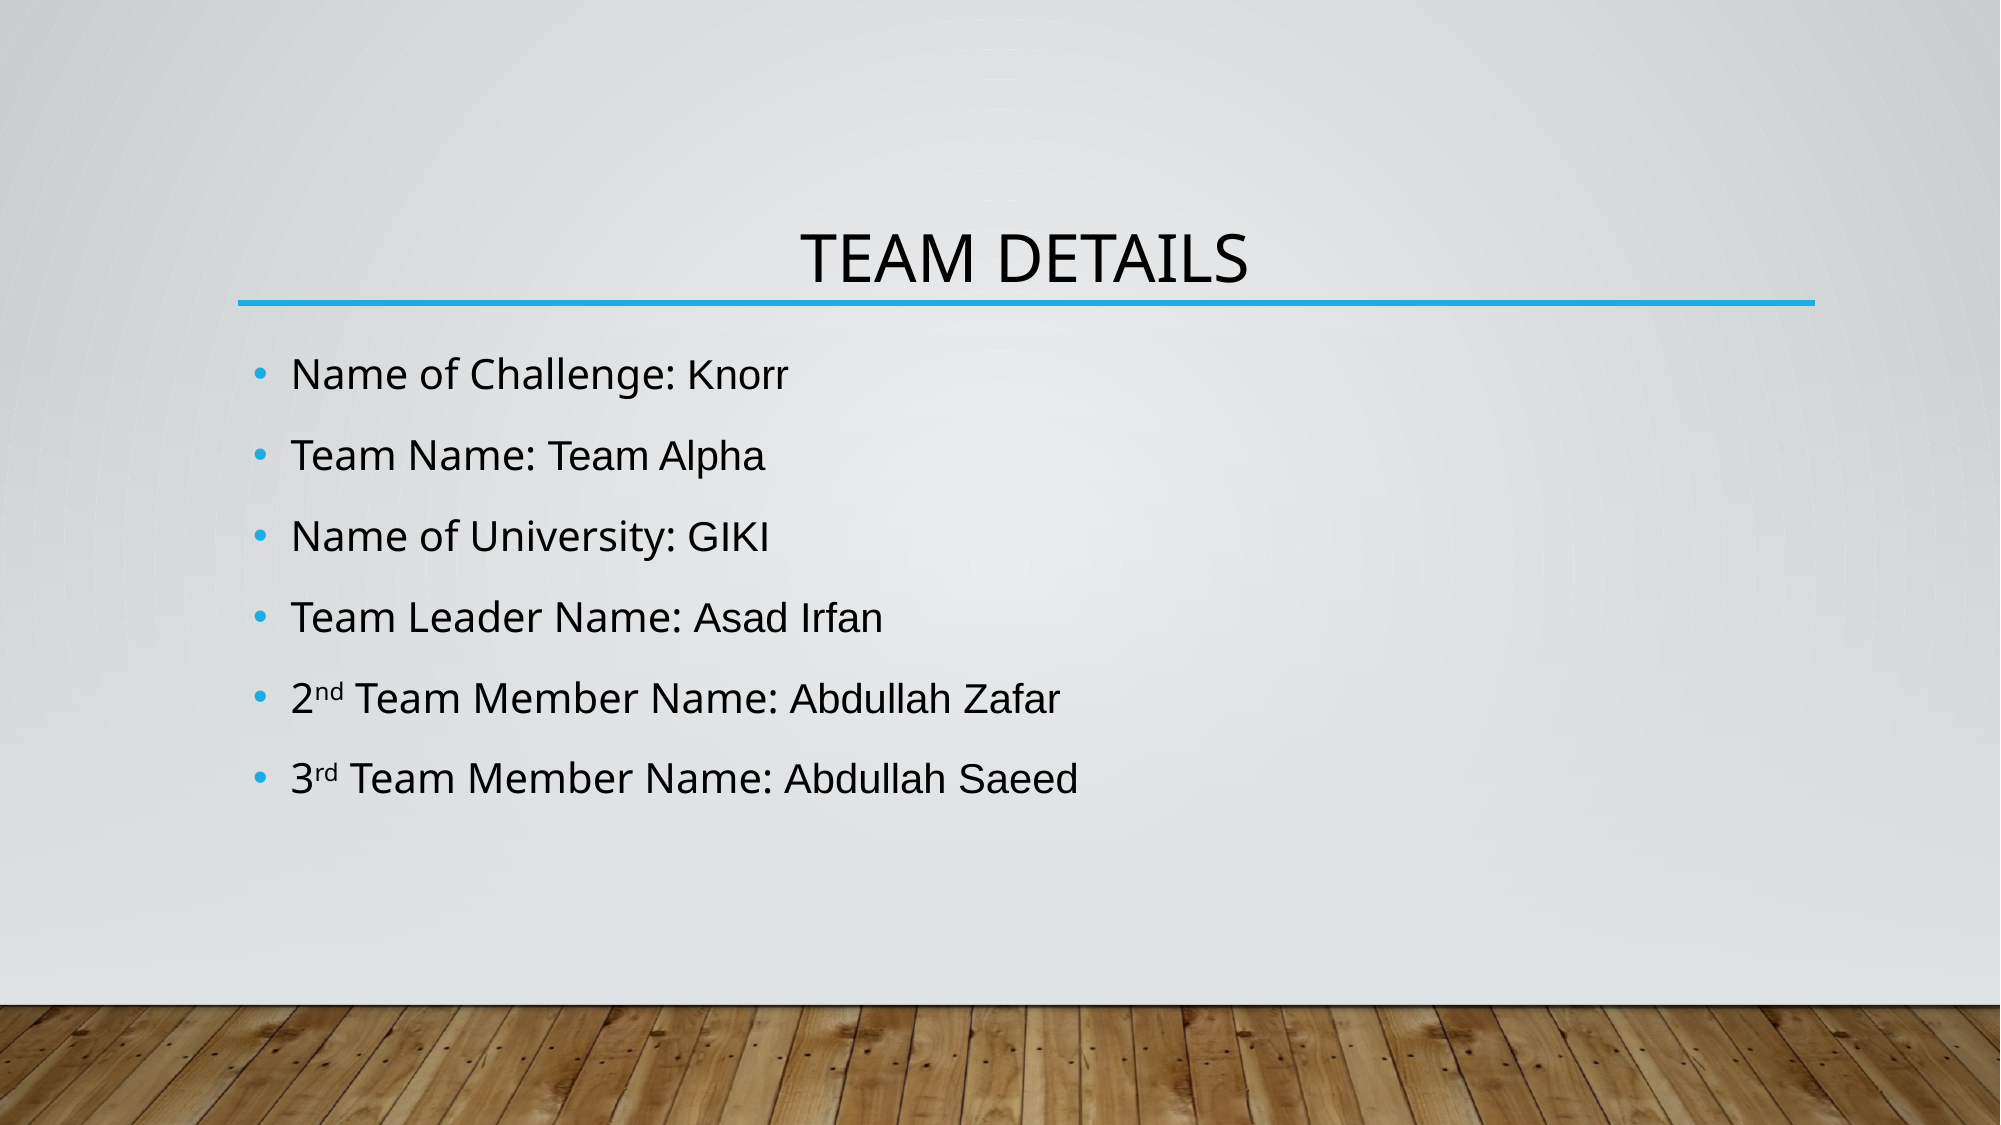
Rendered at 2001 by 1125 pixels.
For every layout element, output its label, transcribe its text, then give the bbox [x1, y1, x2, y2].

picture [0, 1005, 2000, 1125]
list Name of Challenge: Knorr Team Name: Team Alpha Name of University: GIKI Team Leader Name: Asad Irfan 2nd Team Member Name: Abdullah Zafar 3rd Team Member Name: Abdullah Saeed [238, 330, 1814, 897]
title Team Details [238, 217, 1814, 330]
